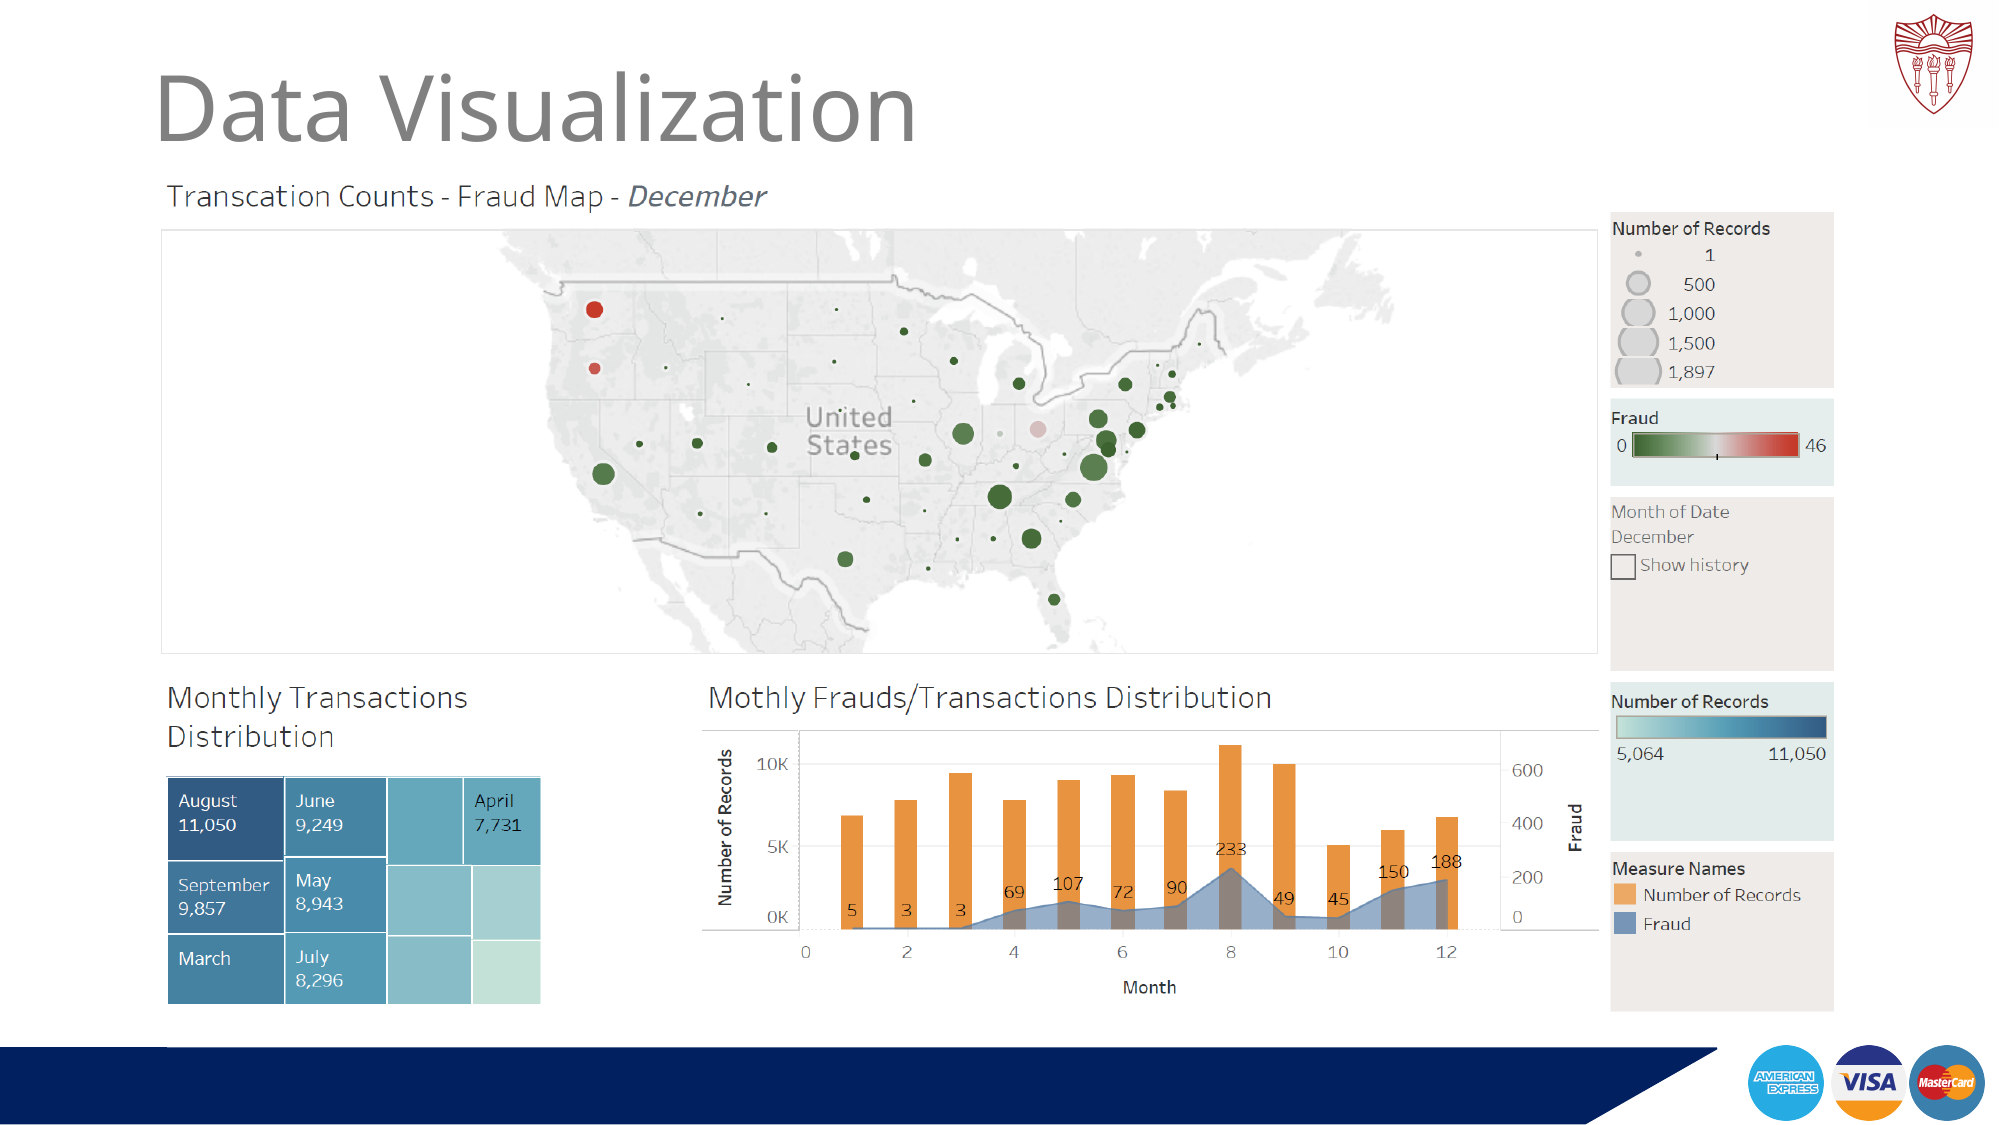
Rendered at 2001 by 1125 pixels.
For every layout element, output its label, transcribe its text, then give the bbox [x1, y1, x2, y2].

title Data Visualization [137, 35, 1863, 188]
picture [1909, 1045, 1985, 1121]
picture [1831, 1045, 1907, 1121]
picture [137, 164, 1851, 1022]
picture [1869, 0, 1999, 129]
picture [1748, 1045, 1824, 1121]
